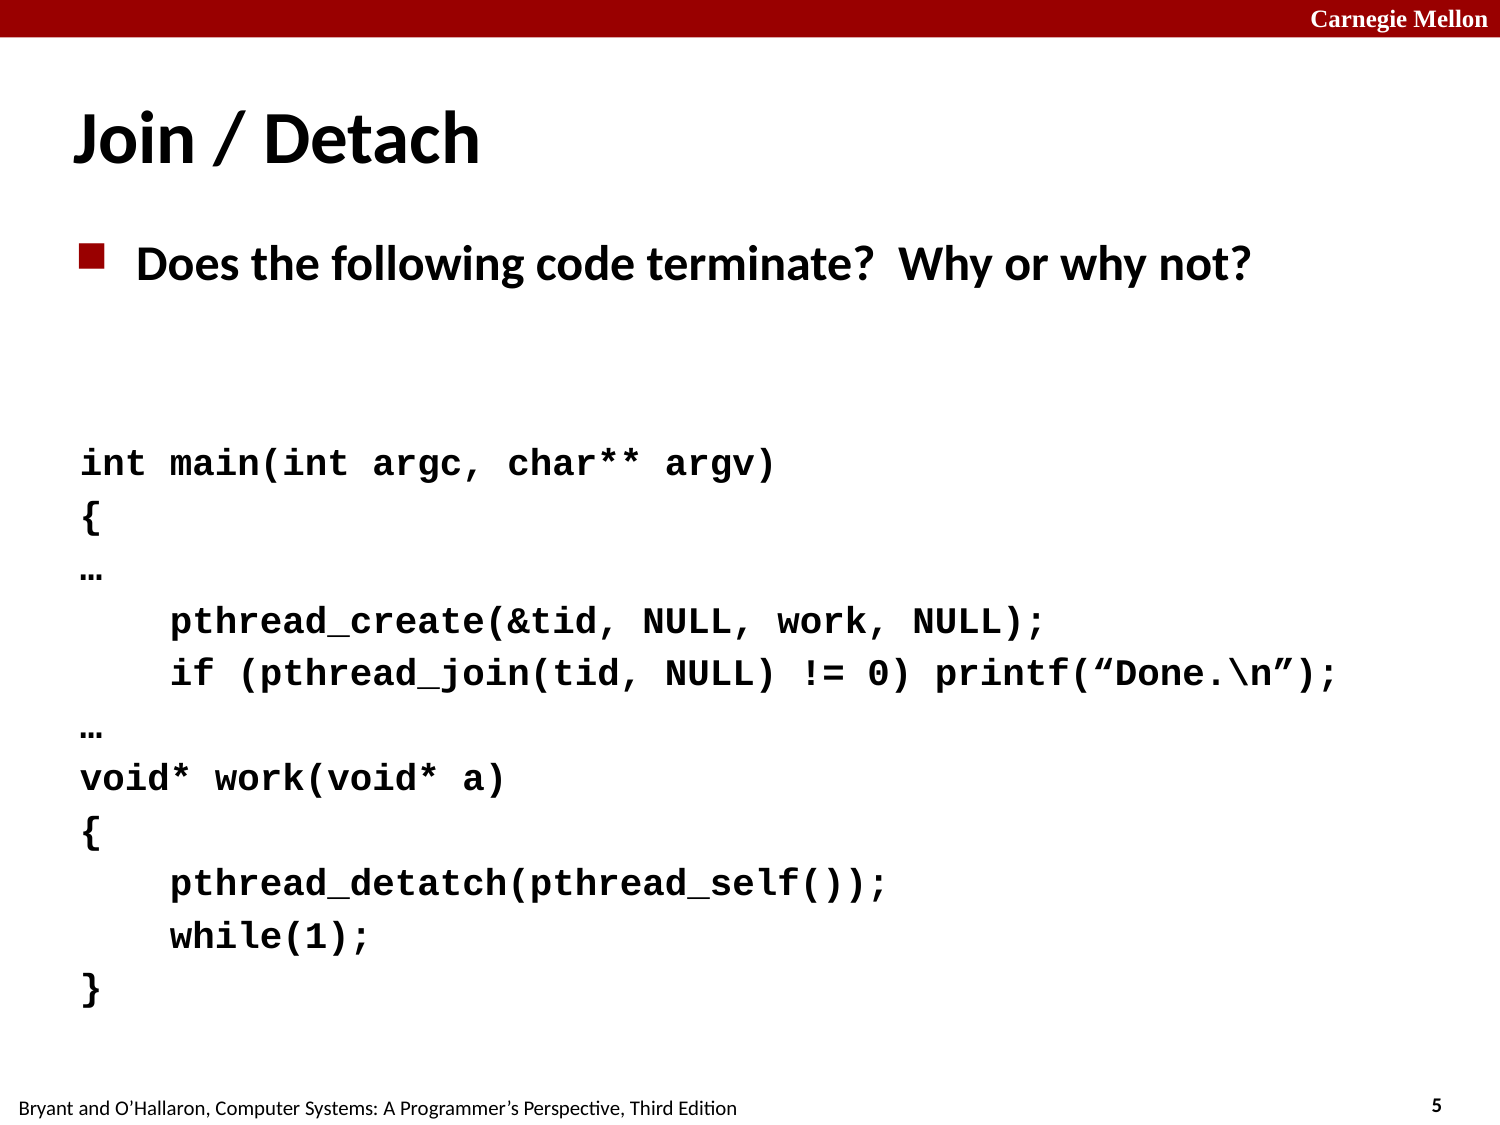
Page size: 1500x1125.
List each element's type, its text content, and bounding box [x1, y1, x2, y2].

text_box Does the following code terminate? Why or why not? int main(int argc, char** argv) { … pthread_create(&tid, NULL, work, NULL); if (pthread_join(tid, NULL) != 0) printf(“Done.\n”); … void* work(void* a) { pthread_detatch(pthread_self()); while(1); } [65, 223, 1361, 1039]
text_box Join / Detach [58, 71, 1304, 197]
